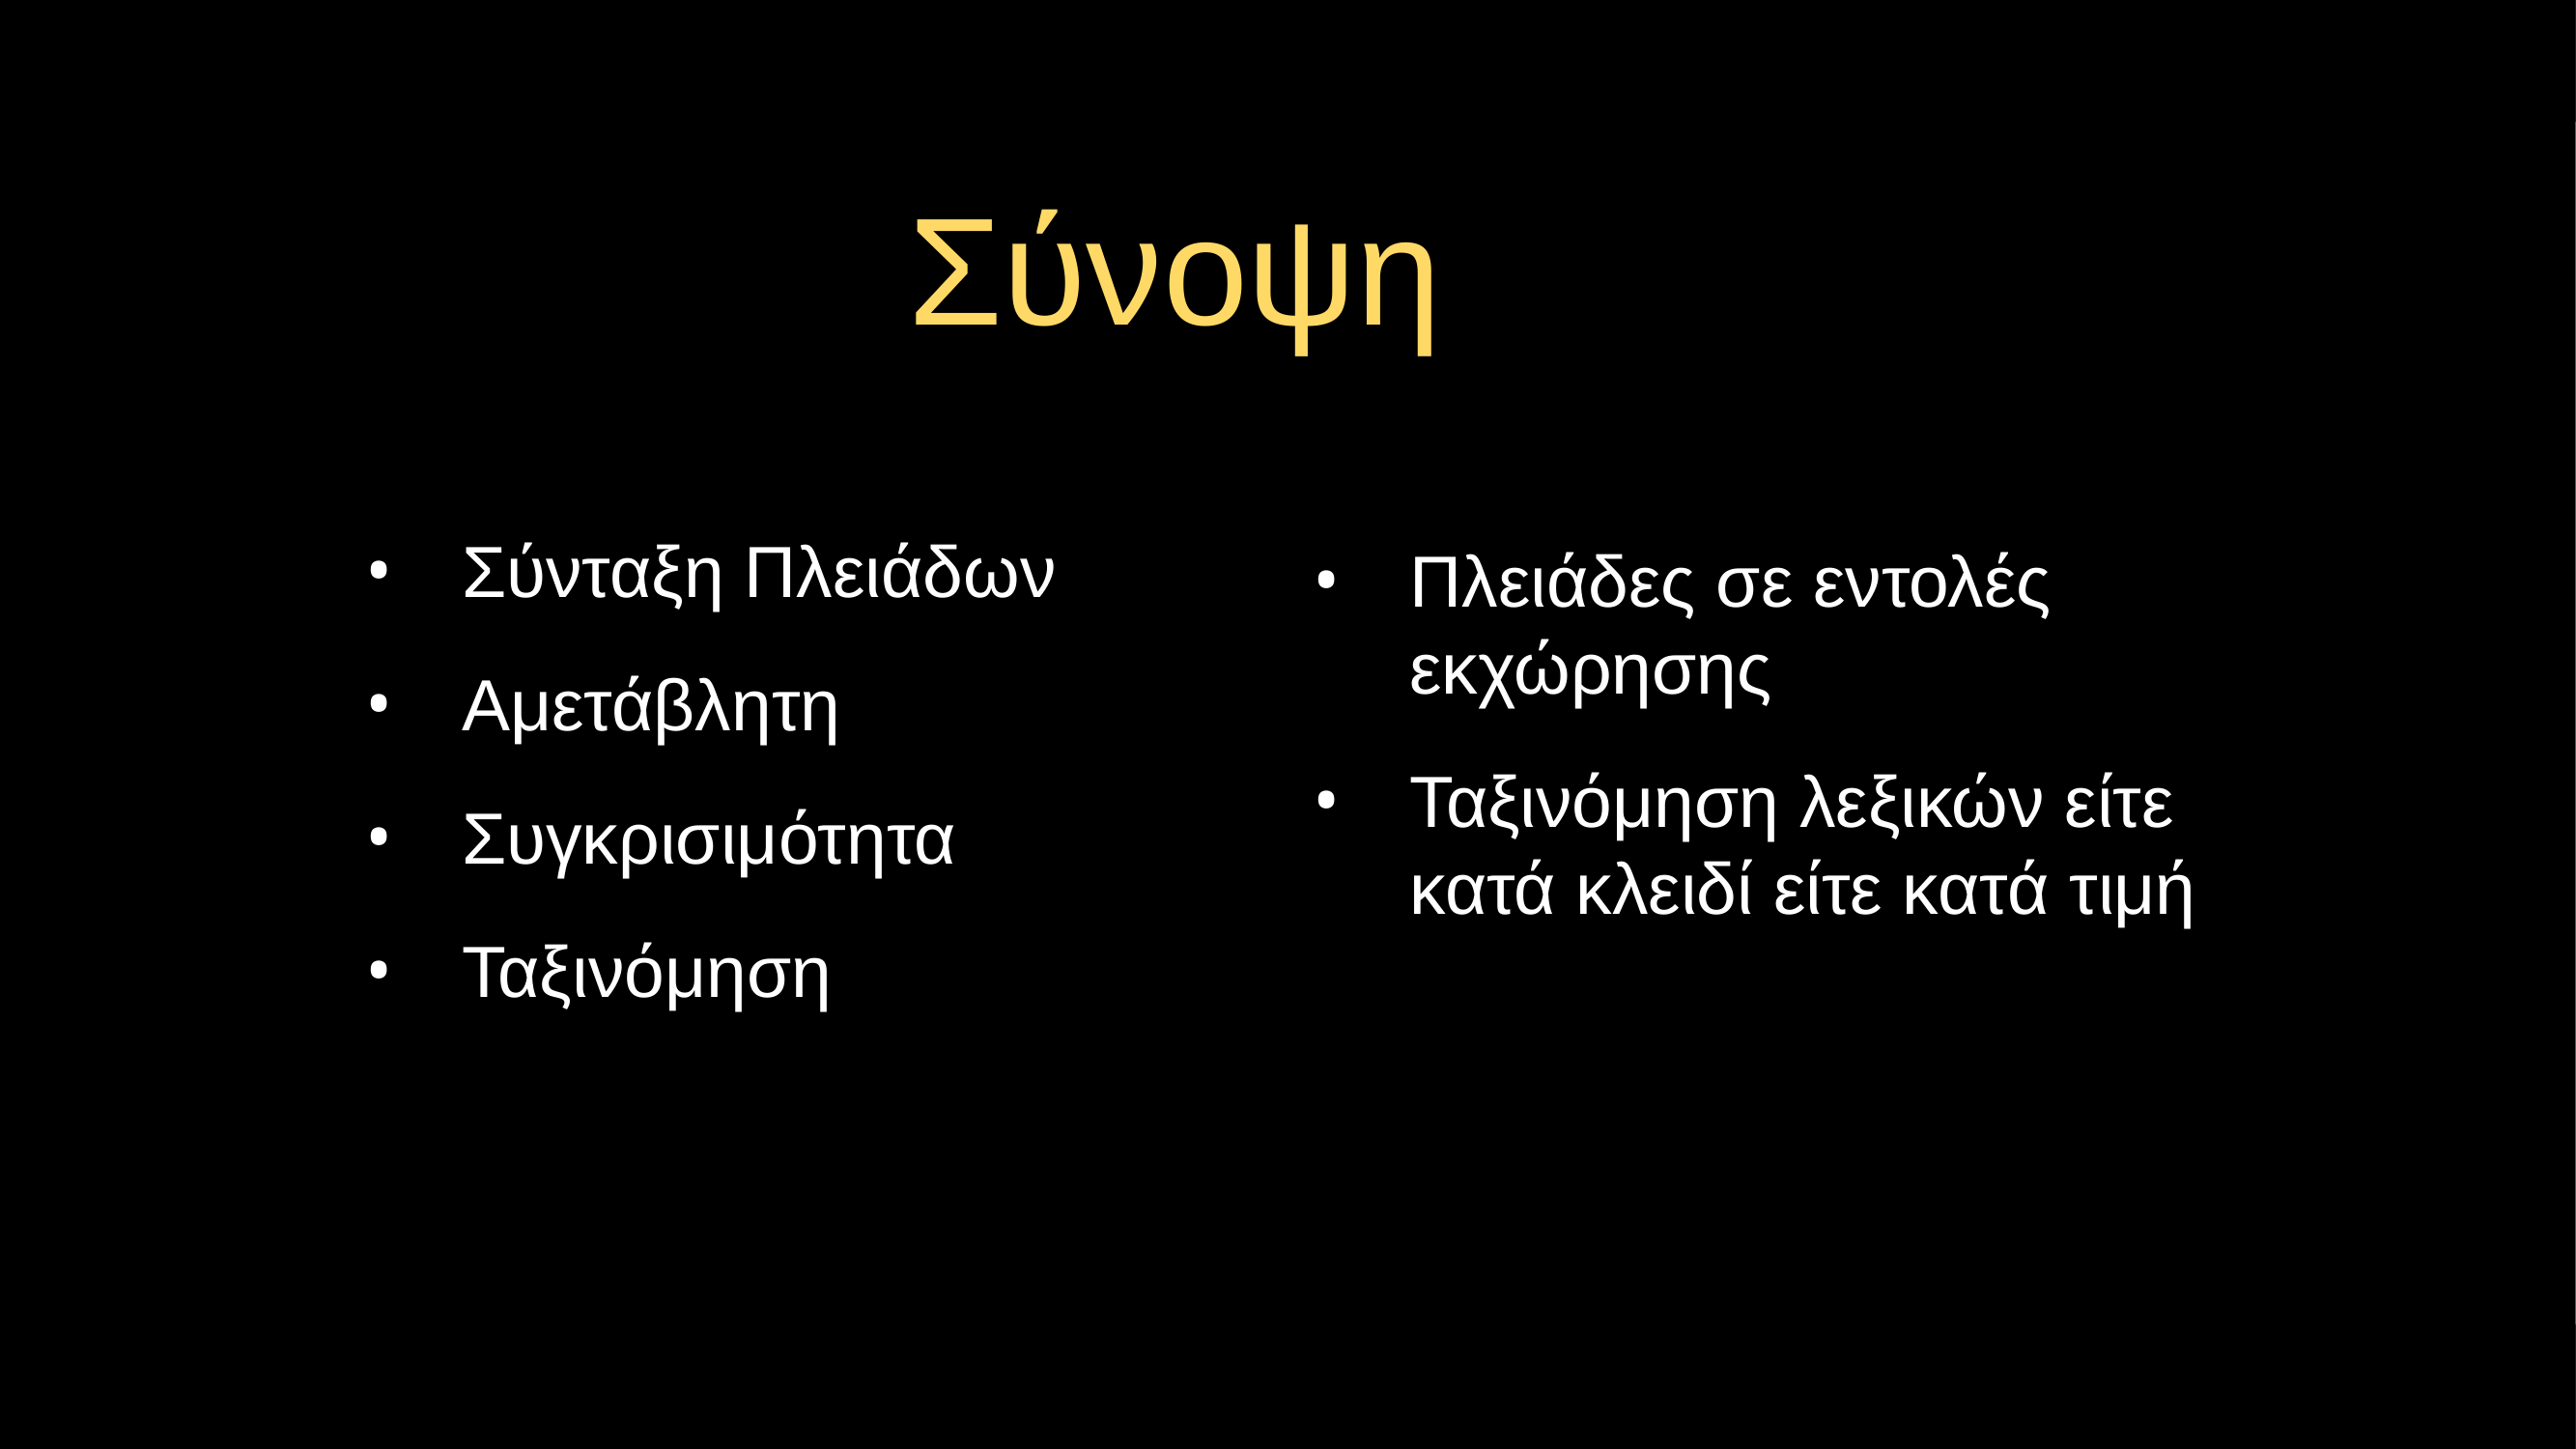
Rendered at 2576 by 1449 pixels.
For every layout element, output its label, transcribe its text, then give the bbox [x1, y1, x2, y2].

list Πλειάδες σε εντολές εκχώρησης Ταξινόμηση λεξικών είτε κατά κλειδί είτε κατά τιμή [1227, 477, 2238, 986]
title Σύνοψη [183, 125, 2168, 403]
list Σύνταξη Πλειάδων Αμετάβλητη Συγκρισιμότητα Ταξινόμηση [278, 412, 2391, 1124]
